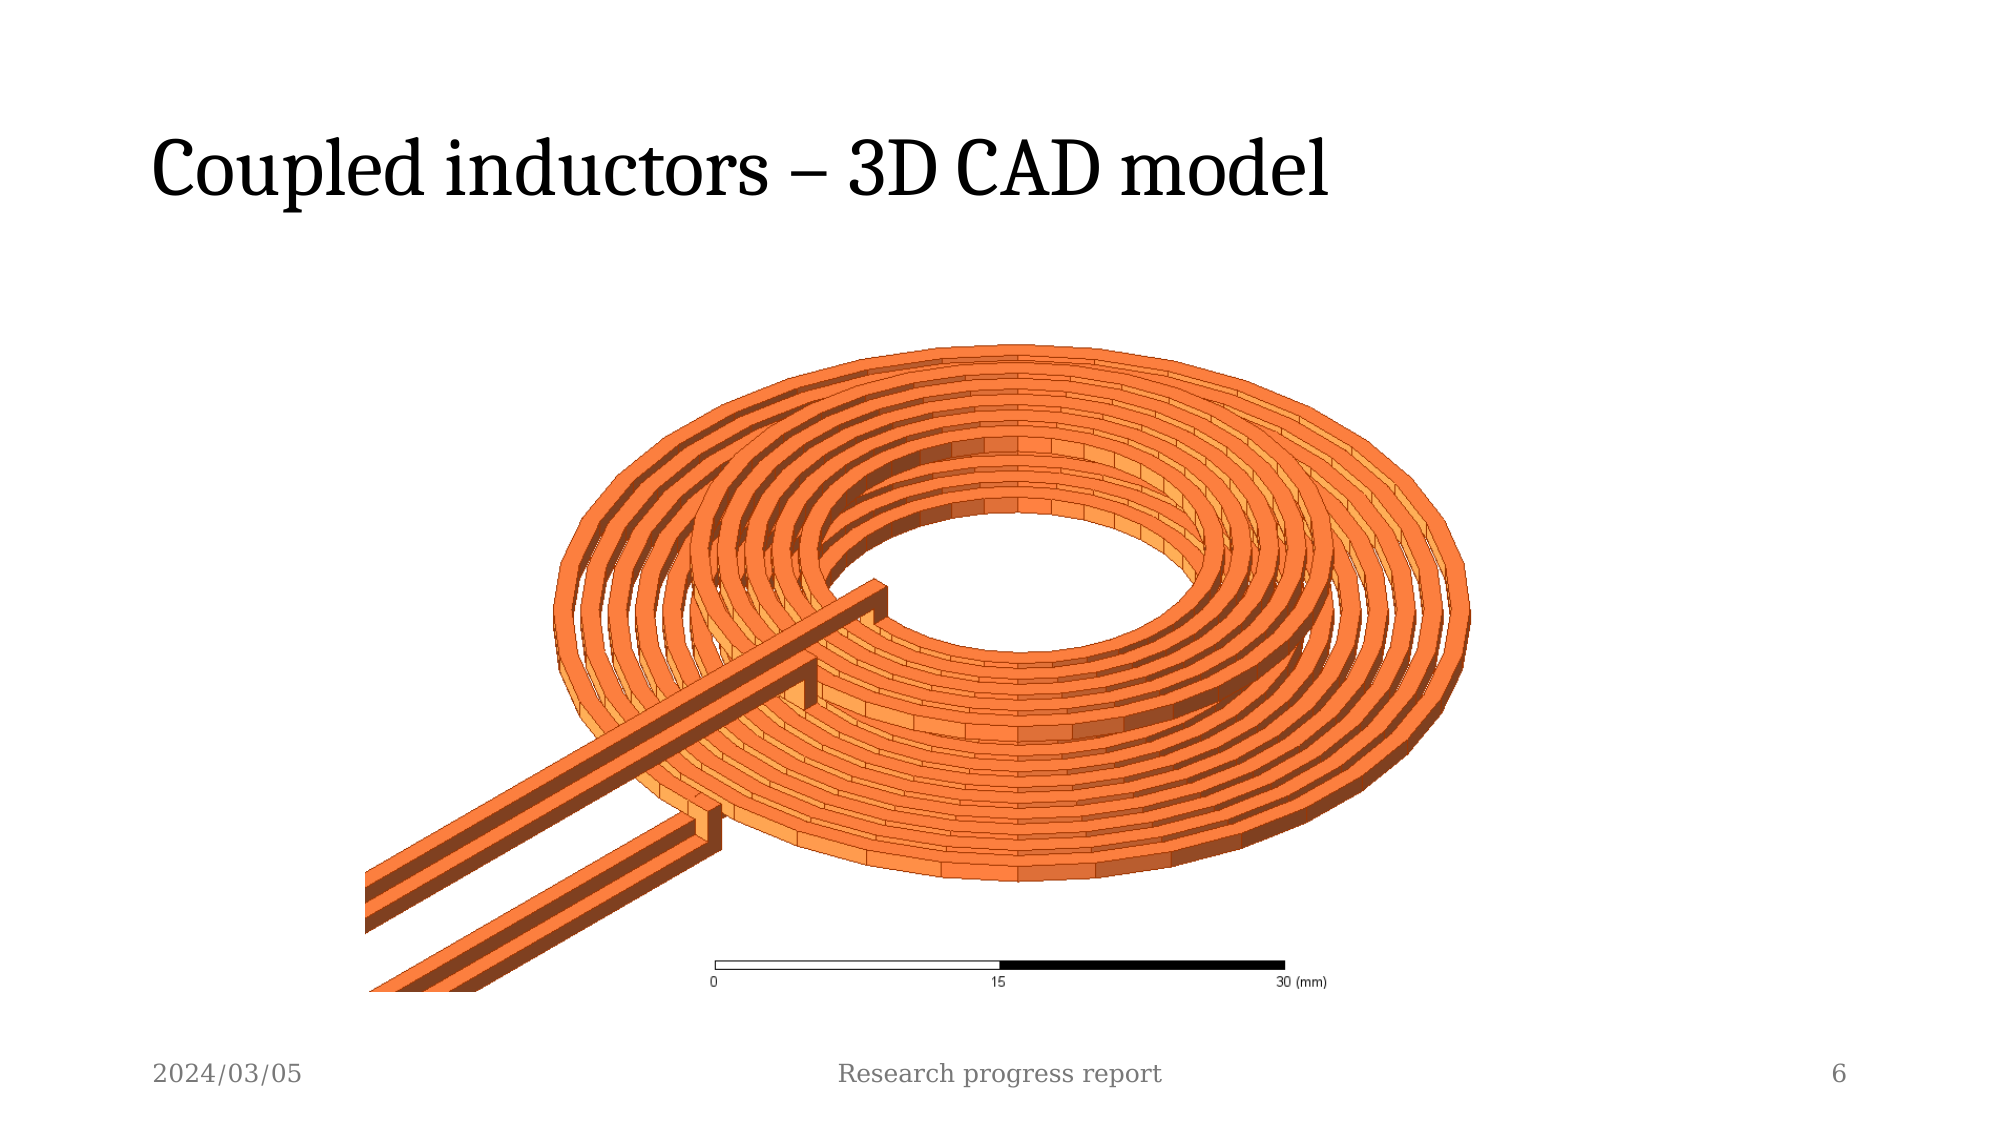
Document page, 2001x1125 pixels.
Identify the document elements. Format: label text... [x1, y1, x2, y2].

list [364, 276, 1635, 992]
title Coupled inductors – 3D CAD model [137, 59, 1863, 278]
slide_number 6 [1412, 1042, 1863, 1103]
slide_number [137, 1042, 588, 1103]
footer Research progress report [662, 1042, 1338, 1103]
